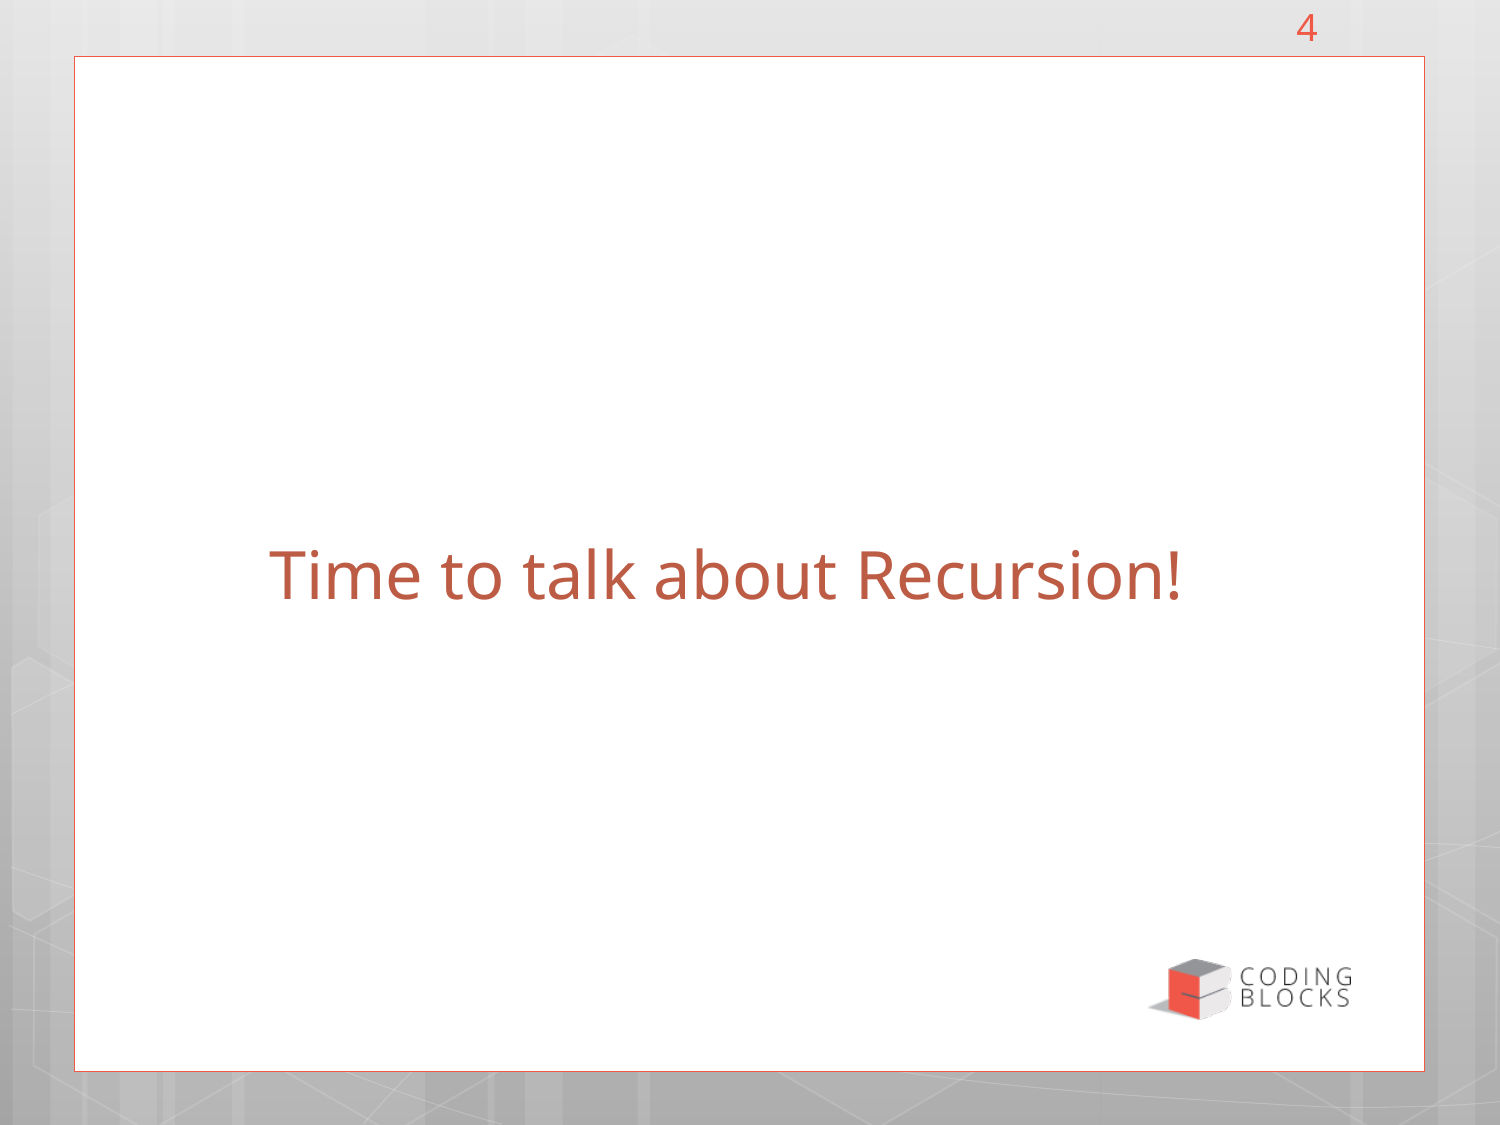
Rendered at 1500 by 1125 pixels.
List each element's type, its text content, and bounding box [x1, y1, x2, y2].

title Time to talk about Recursion! [254, 526, 1432, 621]
slide_number 4 [1281, 0, 1500, 37]
picture [1146, 959, 1351, 1021]
